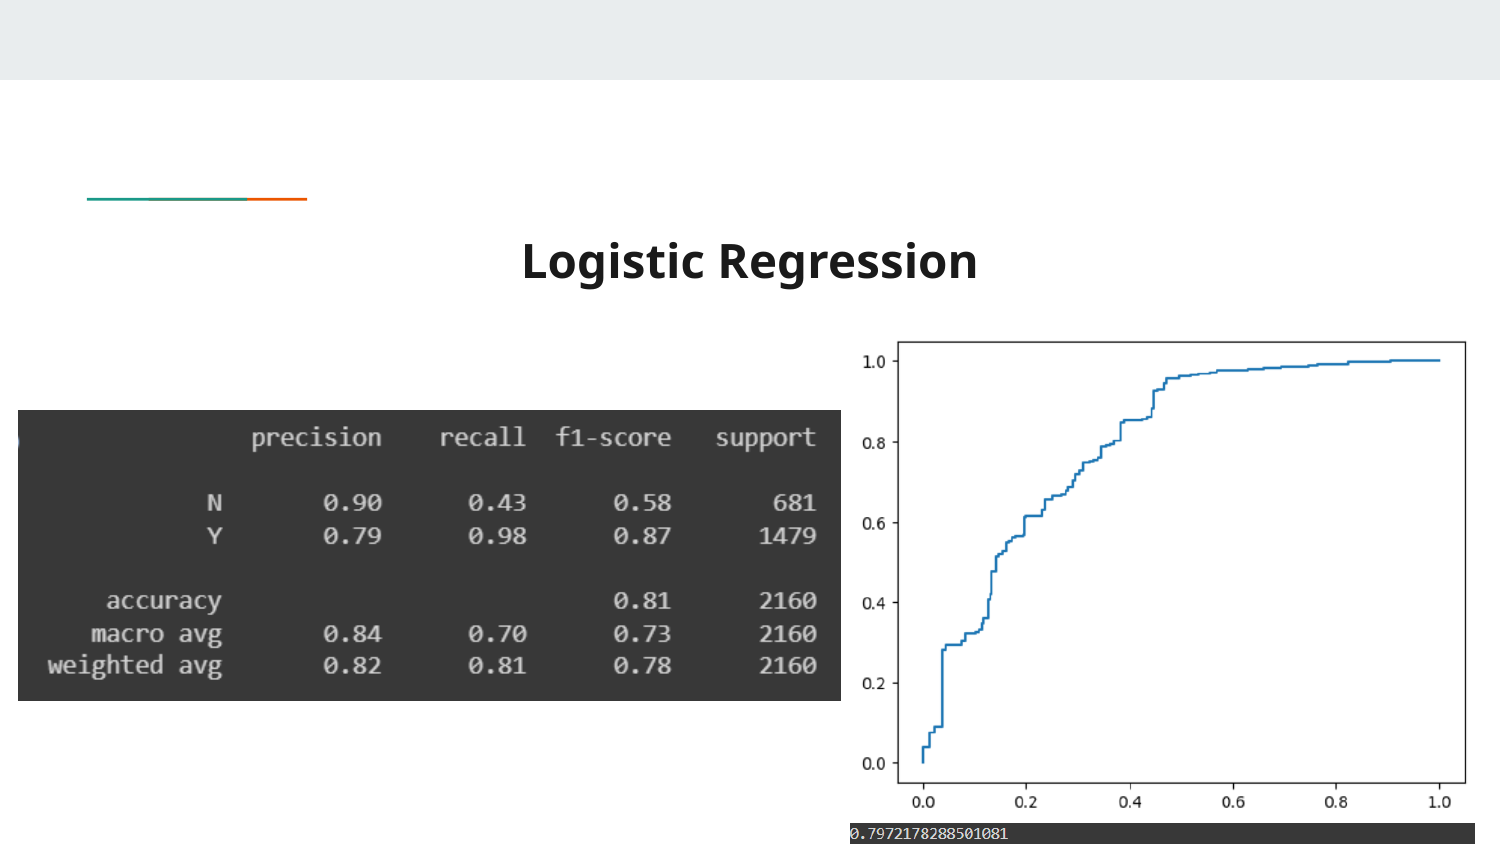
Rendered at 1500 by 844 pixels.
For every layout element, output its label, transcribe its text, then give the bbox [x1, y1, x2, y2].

title Logistic Regression [119, 216, 1381, 305]
picture [850, 328, 1476, 844]
picture [18, 409, 841, 701]
